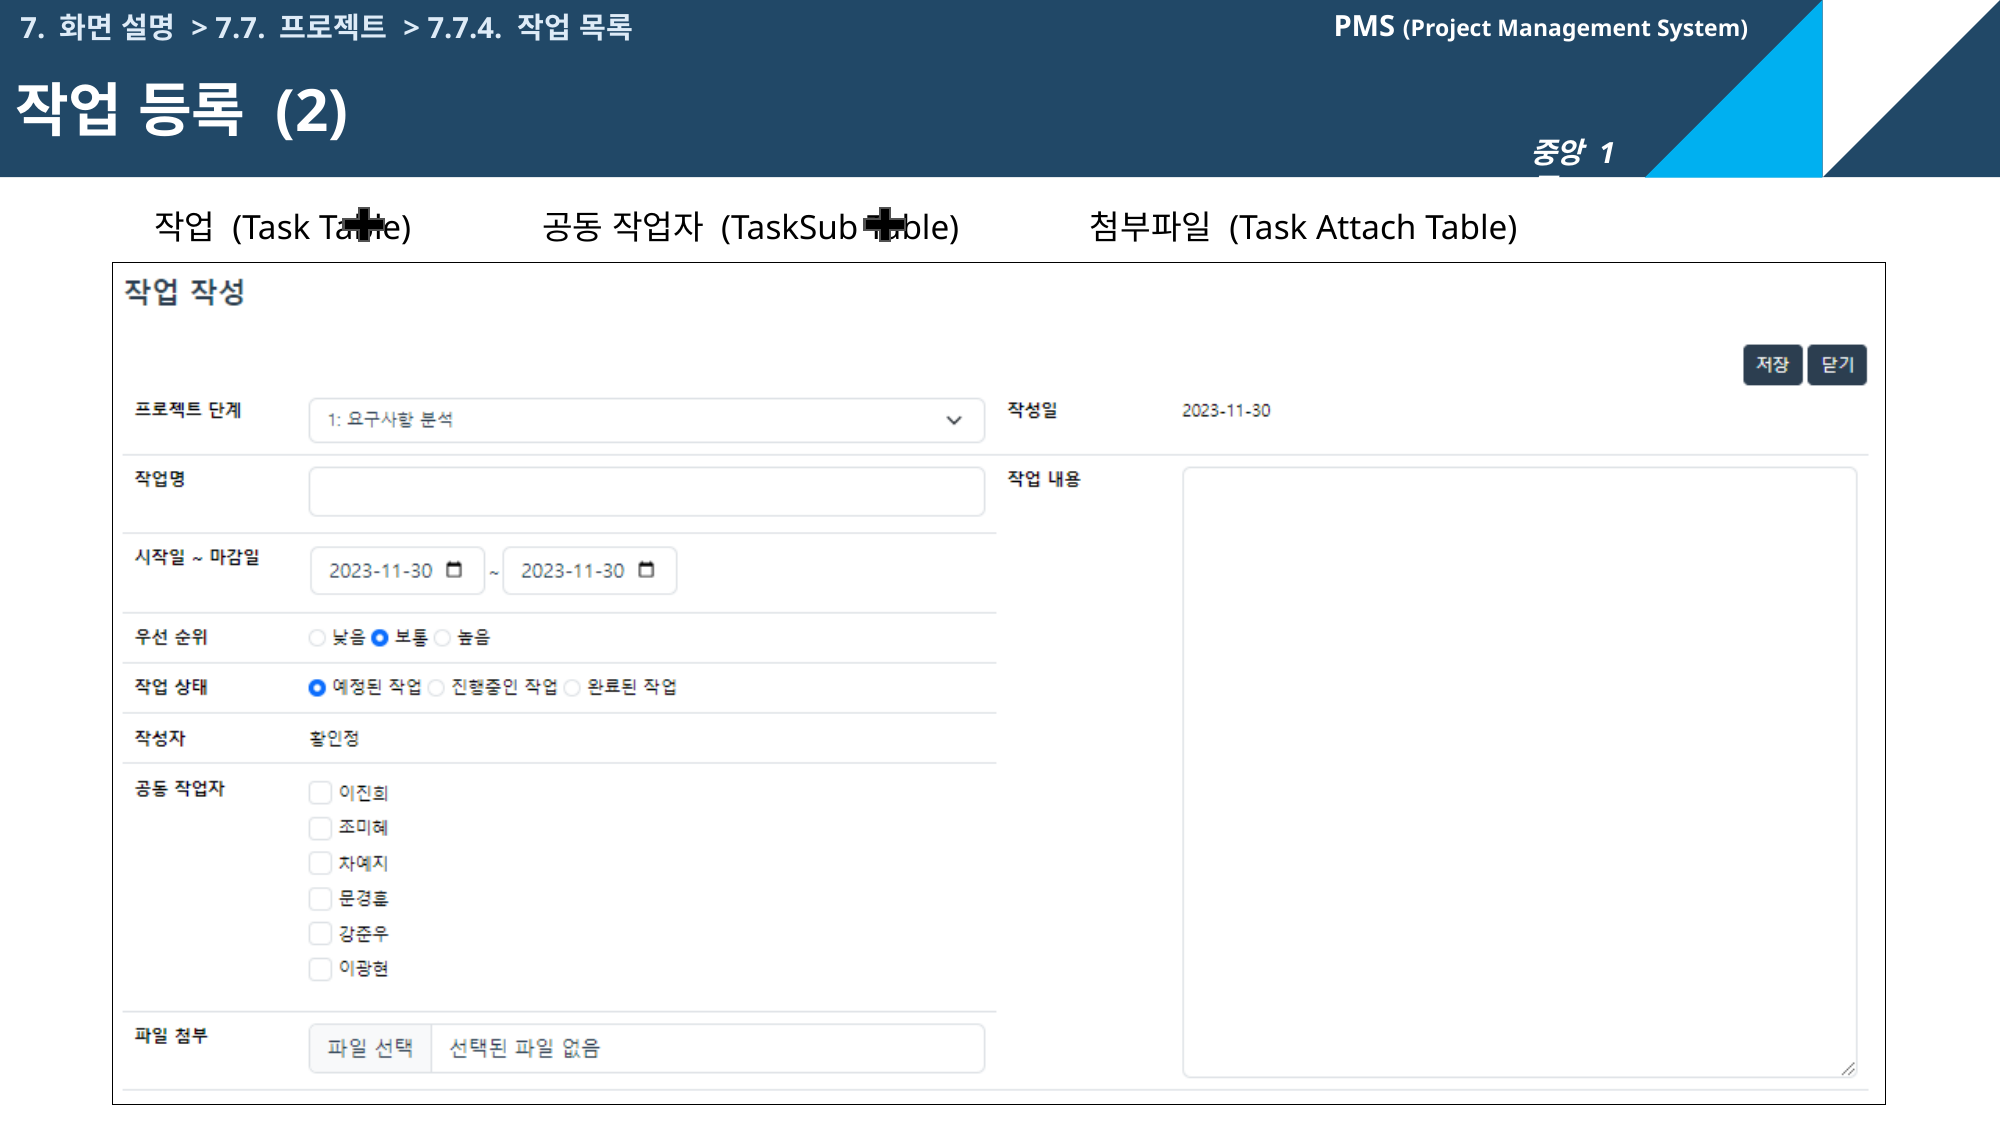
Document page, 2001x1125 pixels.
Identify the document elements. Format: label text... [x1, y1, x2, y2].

picture [111, 262, 1886, 1106]
text_box [342, 207, 385, 242]
list 7. 화면 설명 > 7.7. 프로젝트 > 7.7.4. 작업 목록 [5, 1, 1245, 57]
text_box 작업 (Task Table) 공동 작업자 (TaskSub Table) 첨부파일 (Task Attach Table) [0, 194, 1551, 254]
list 작업 등록 (2) [0, 57, 1280, 168]
text_box [863, 207, 906, 242]
